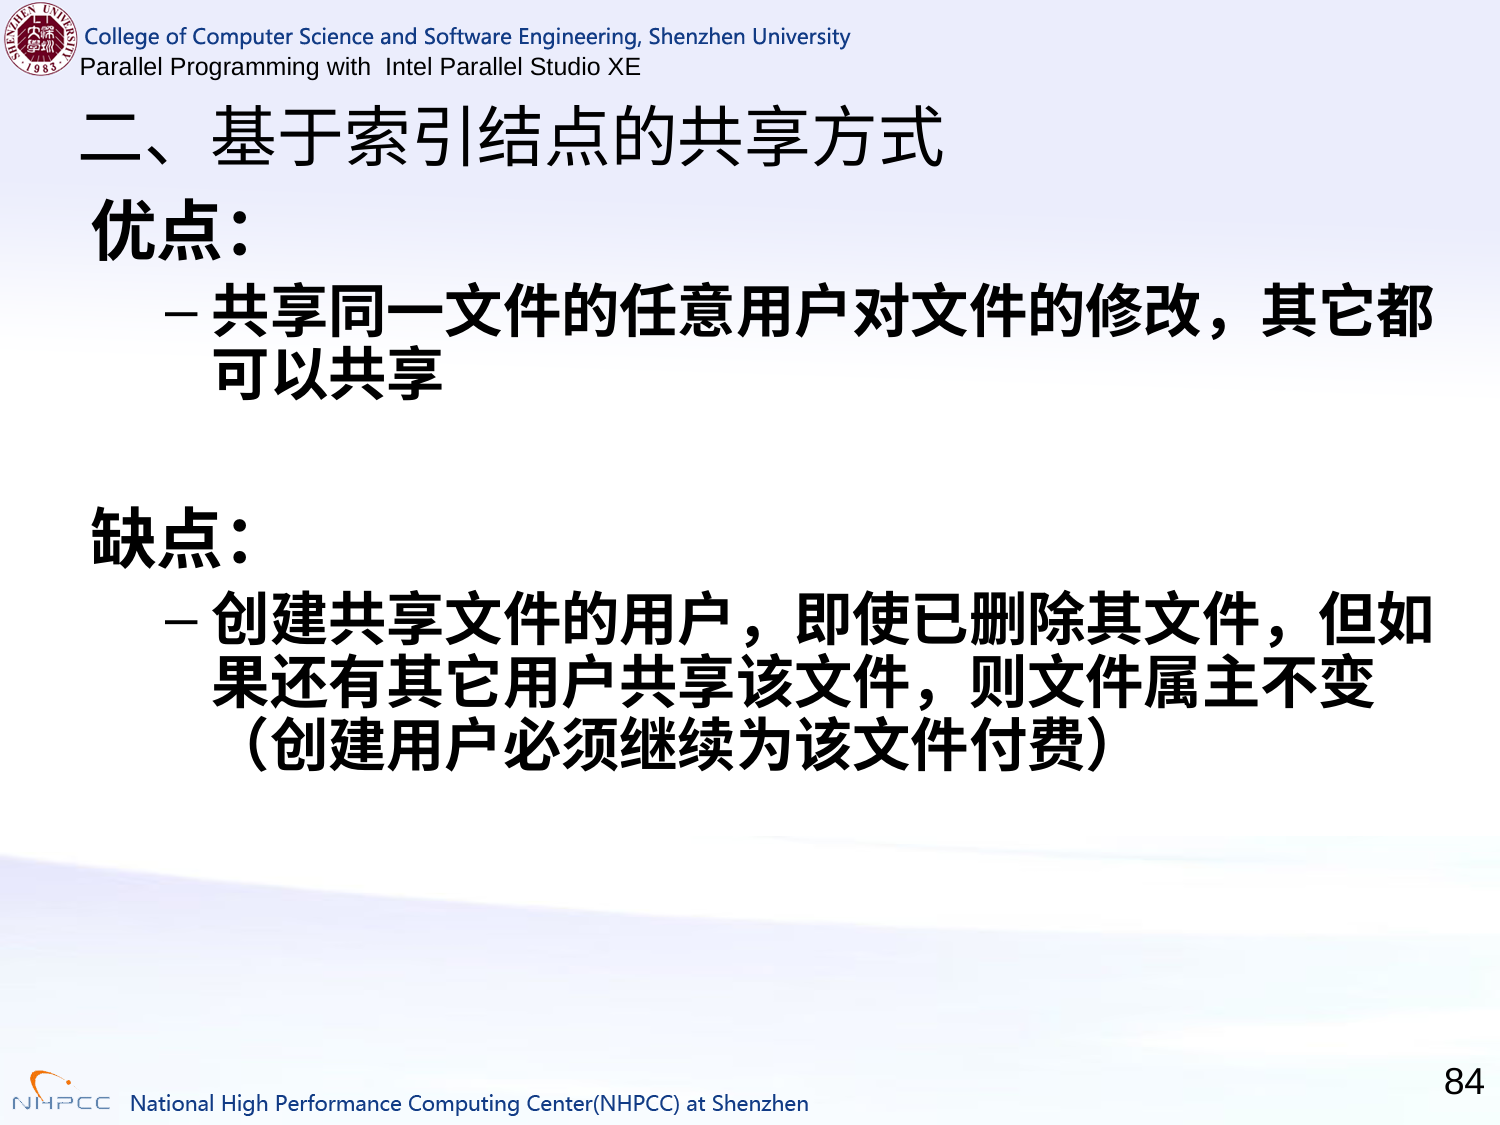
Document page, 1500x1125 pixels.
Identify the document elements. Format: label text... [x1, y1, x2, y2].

picture [0, 0, 1500, 1125]
title 二、基于索引结点的共享方式 [62, 78, 1375, 191]
list 优点： 共享同一文件的任意用户对文件的修改，其它都可以共享 缺点： 创建共享文件的用户，即使已删除其文件，但如果还有其它用户共享该文件，则文件属主不变（创建用户必须继续为该文件付费） [75, 190, 1463, 866]
text_box 84 [1400, 1049, 1500, 1110]
